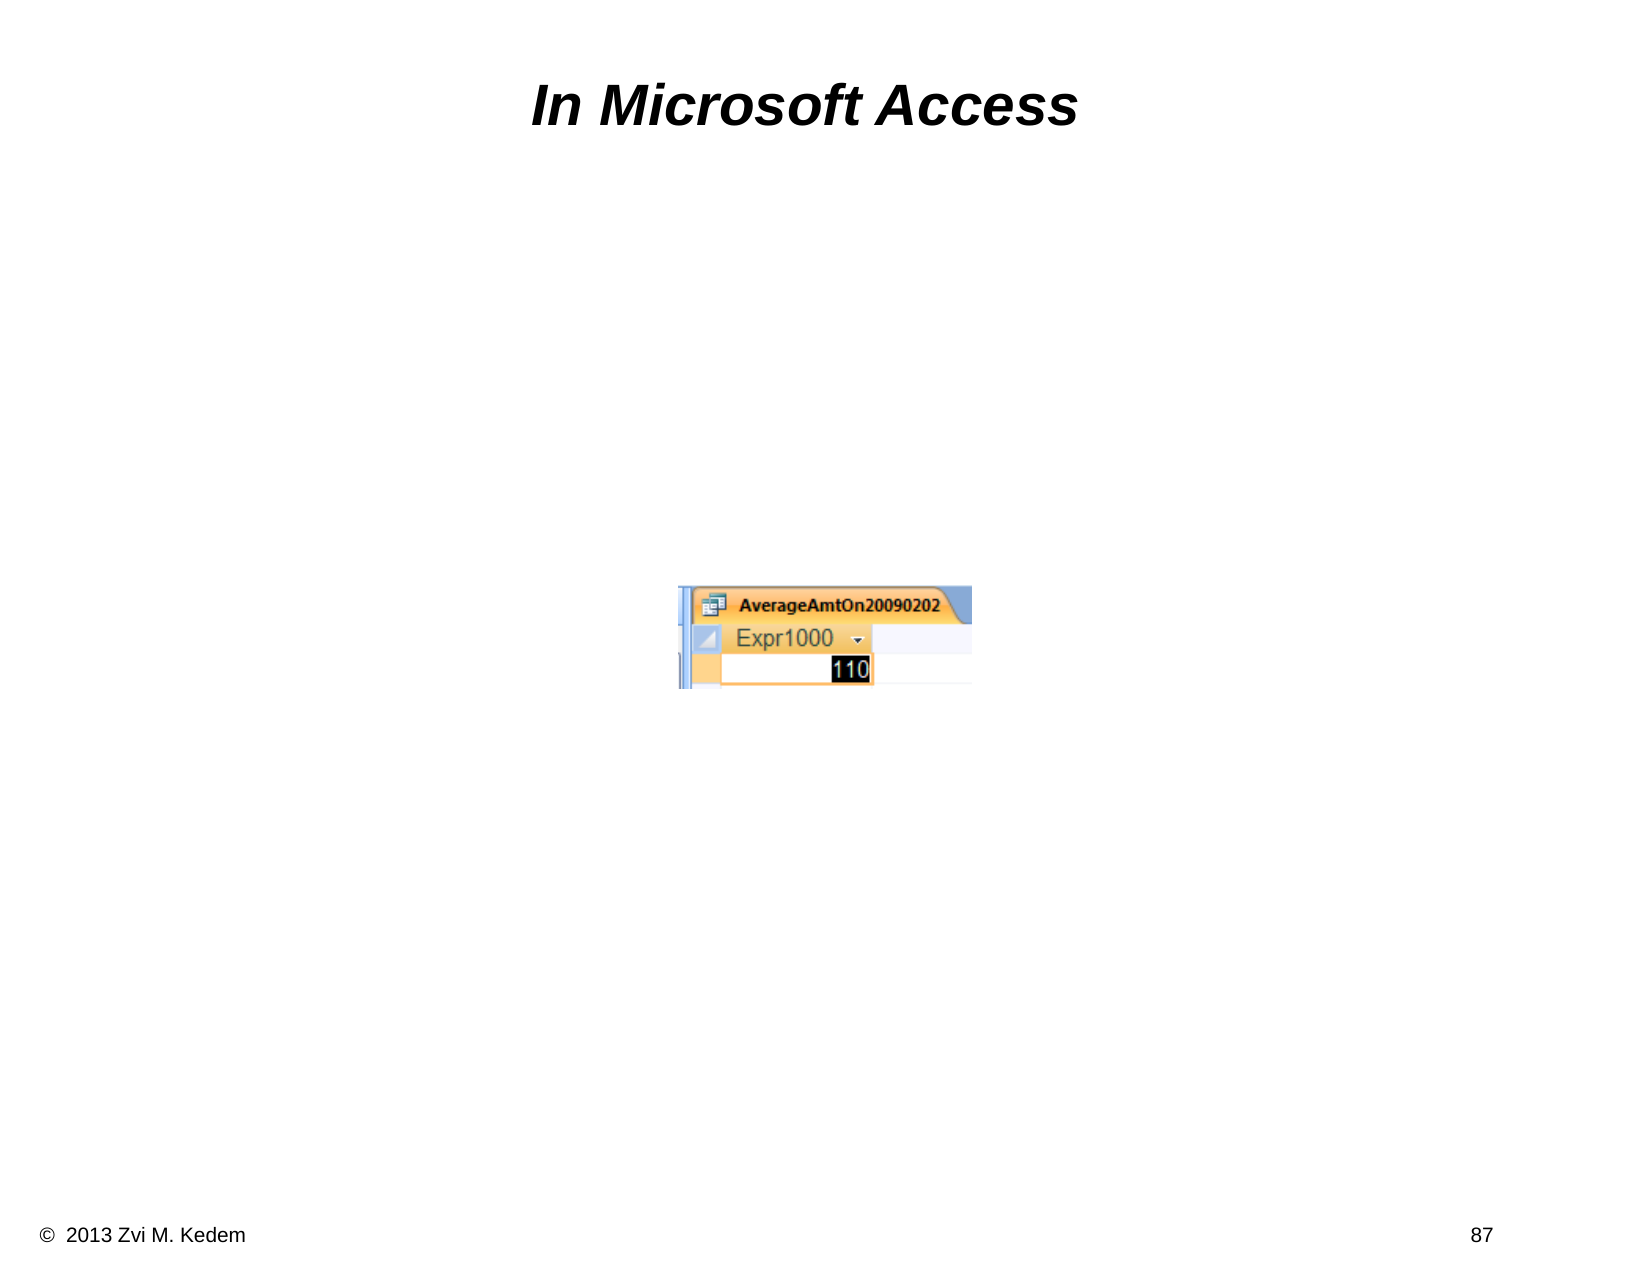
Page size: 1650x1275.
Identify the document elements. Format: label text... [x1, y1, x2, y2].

title In Microsoft Access [111, 36, 1501, 176]
picture [678, 585, 972, 690]
